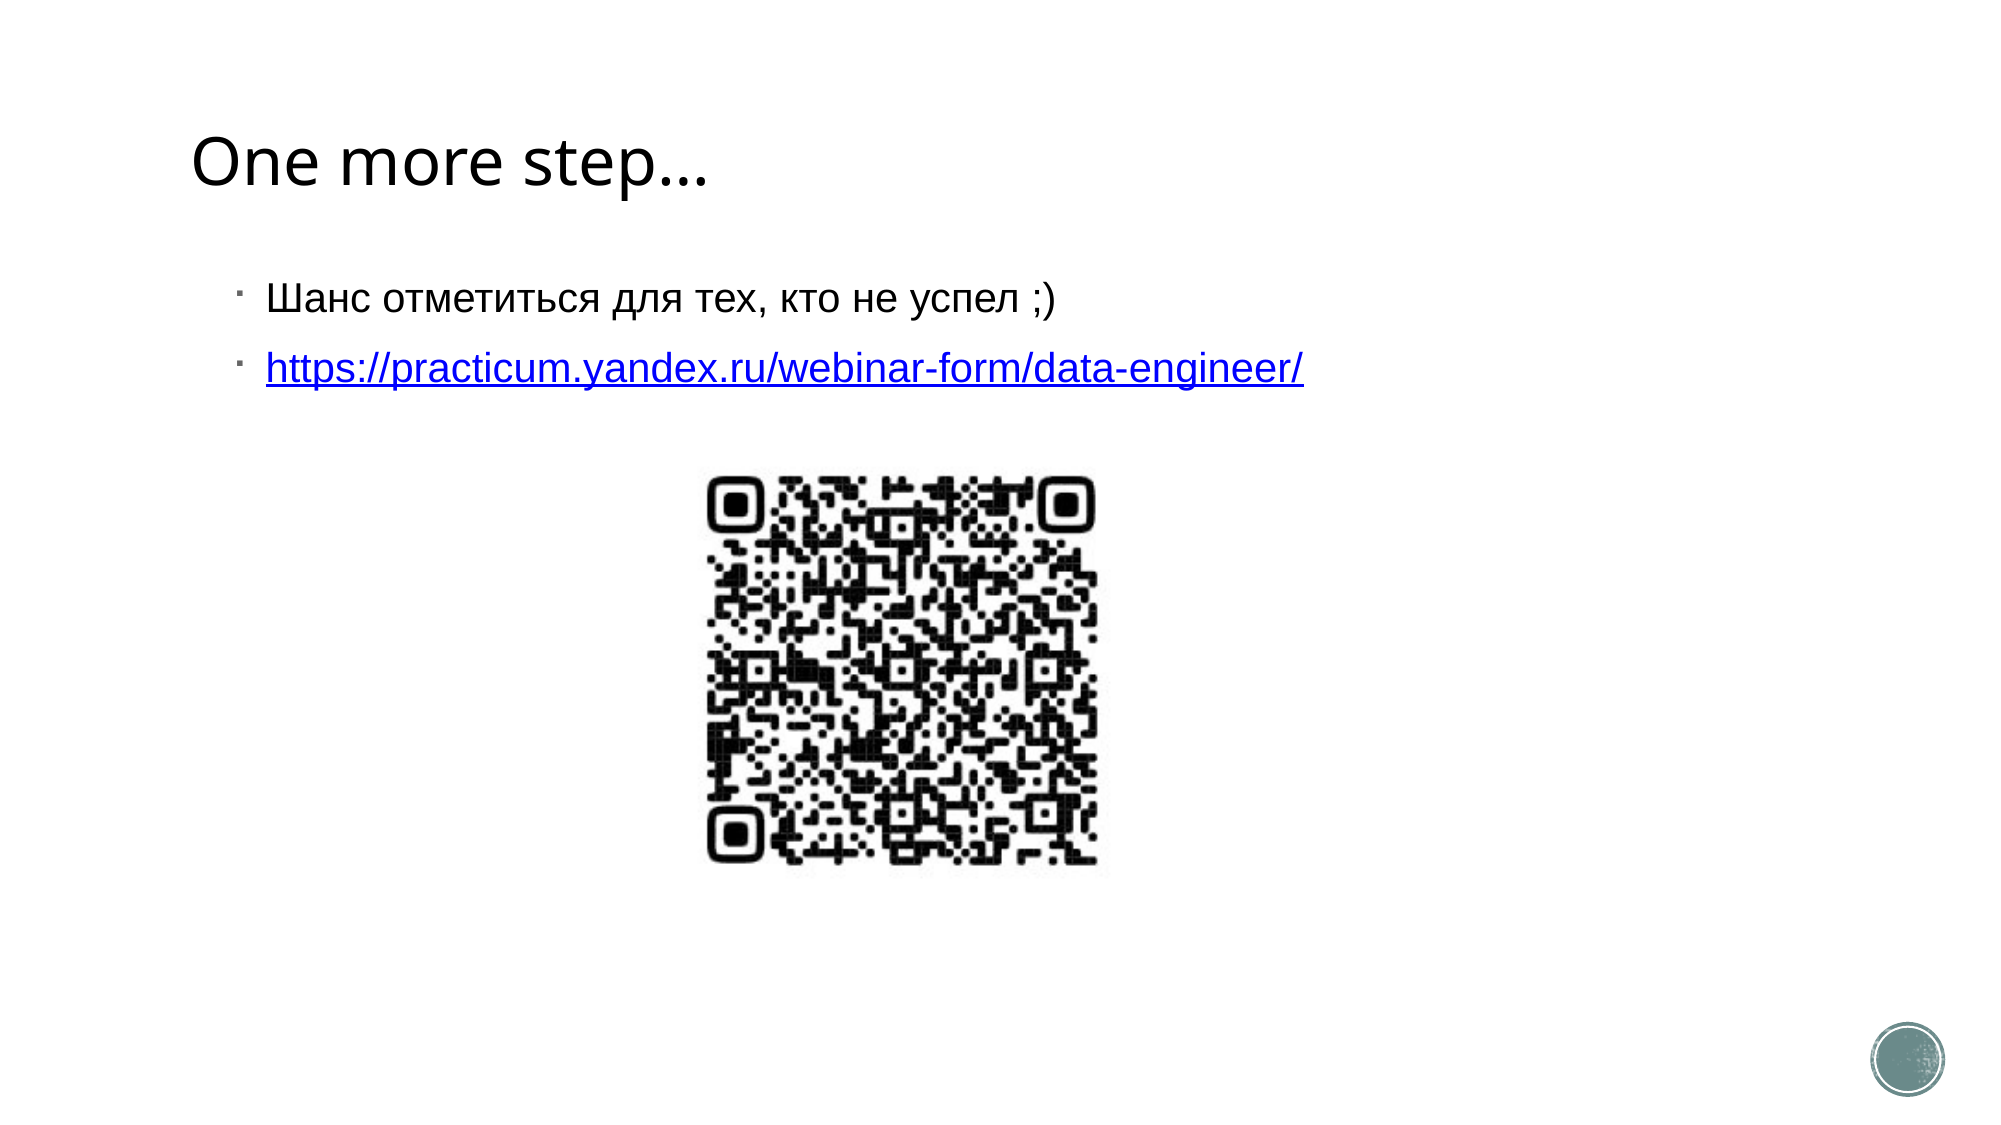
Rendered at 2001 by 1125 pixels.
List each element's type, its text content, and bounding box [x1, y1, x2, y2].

title One more step… [175, 79, 1826, 248]
list Шанс отметиться для тех, кто не успел ;) https://practicum.yandex.ru/webinar-form/data-engineer/ [220, 268, 1796, 418]
picture [669, 438, 1140, 908]
